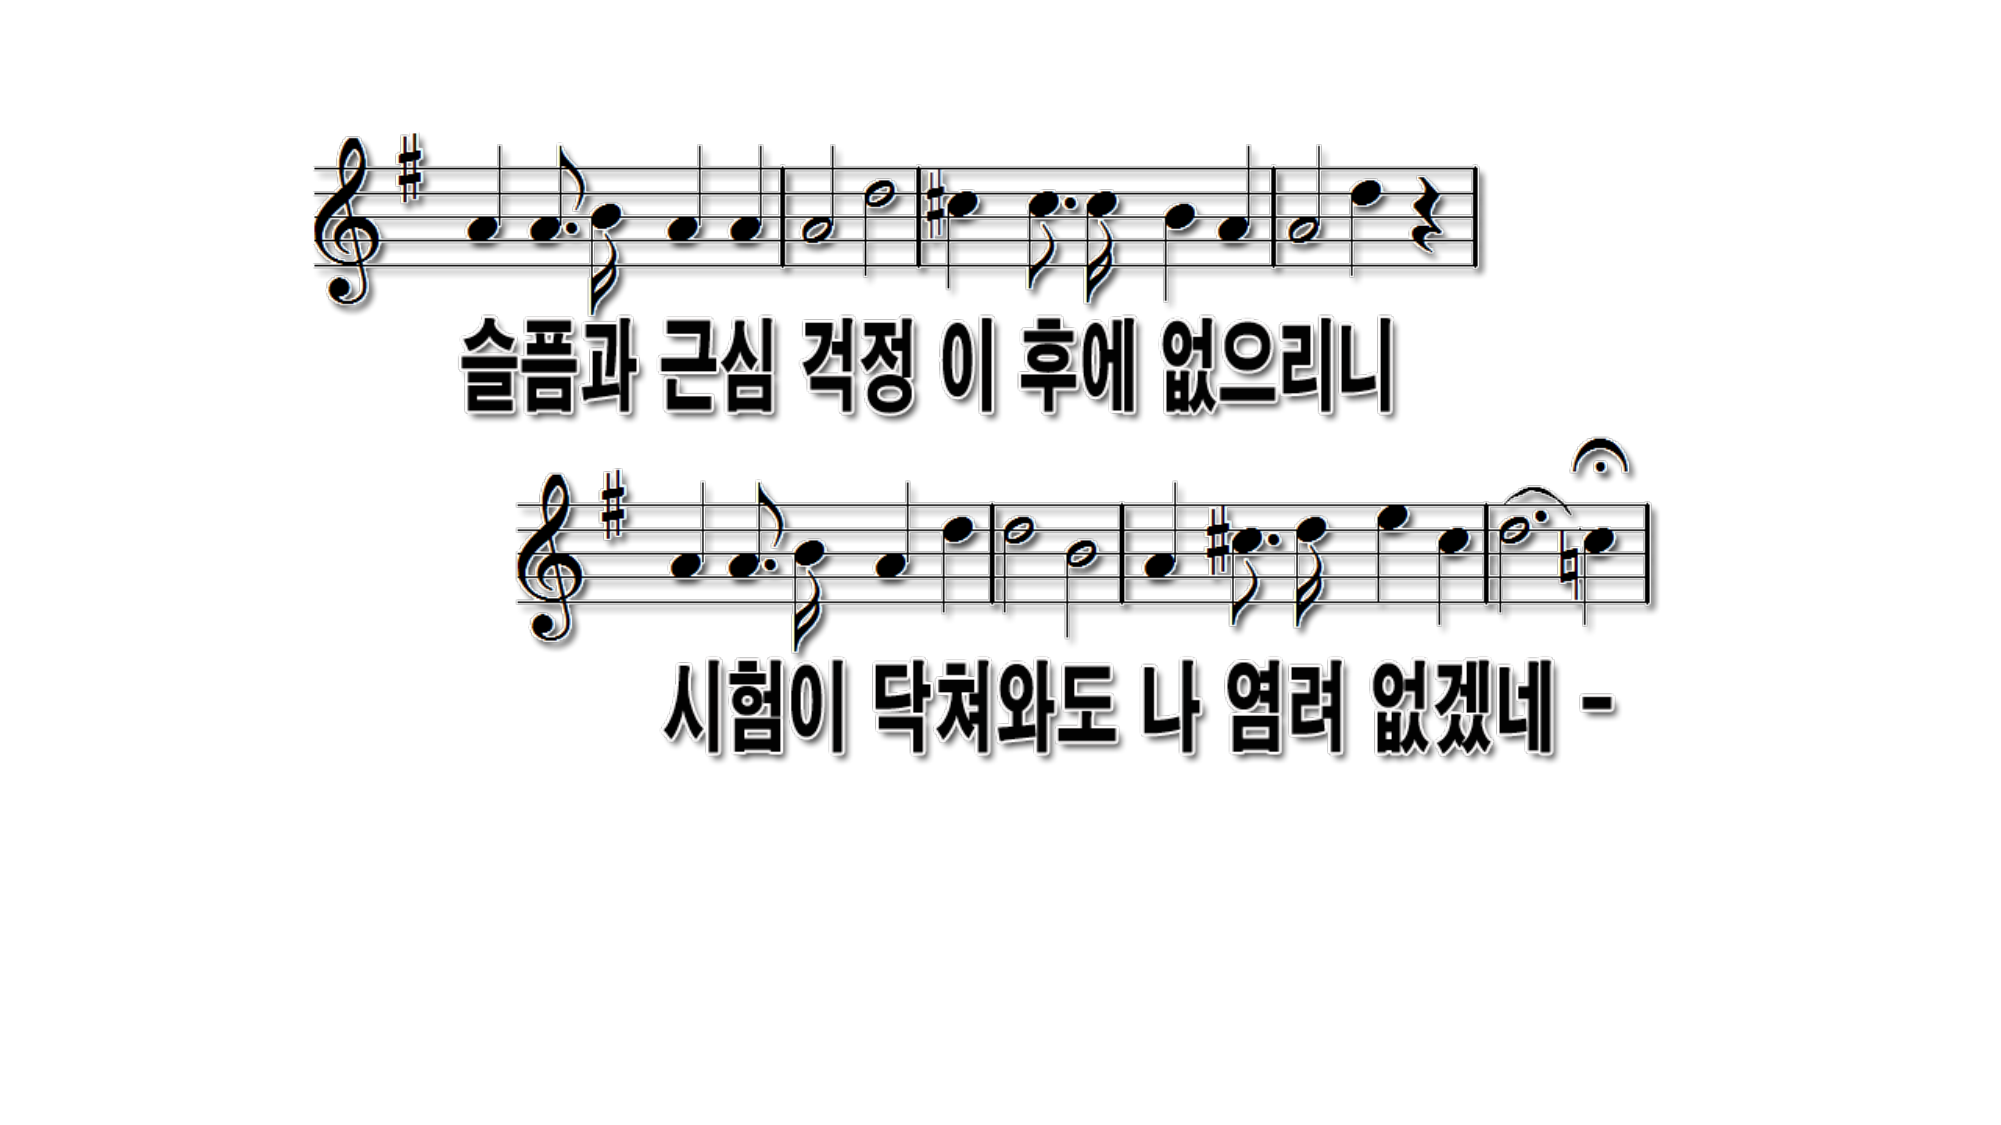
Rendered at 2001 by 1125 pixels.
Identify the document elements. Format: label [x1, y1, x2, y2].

picture [249, 0, 1750, 835]
